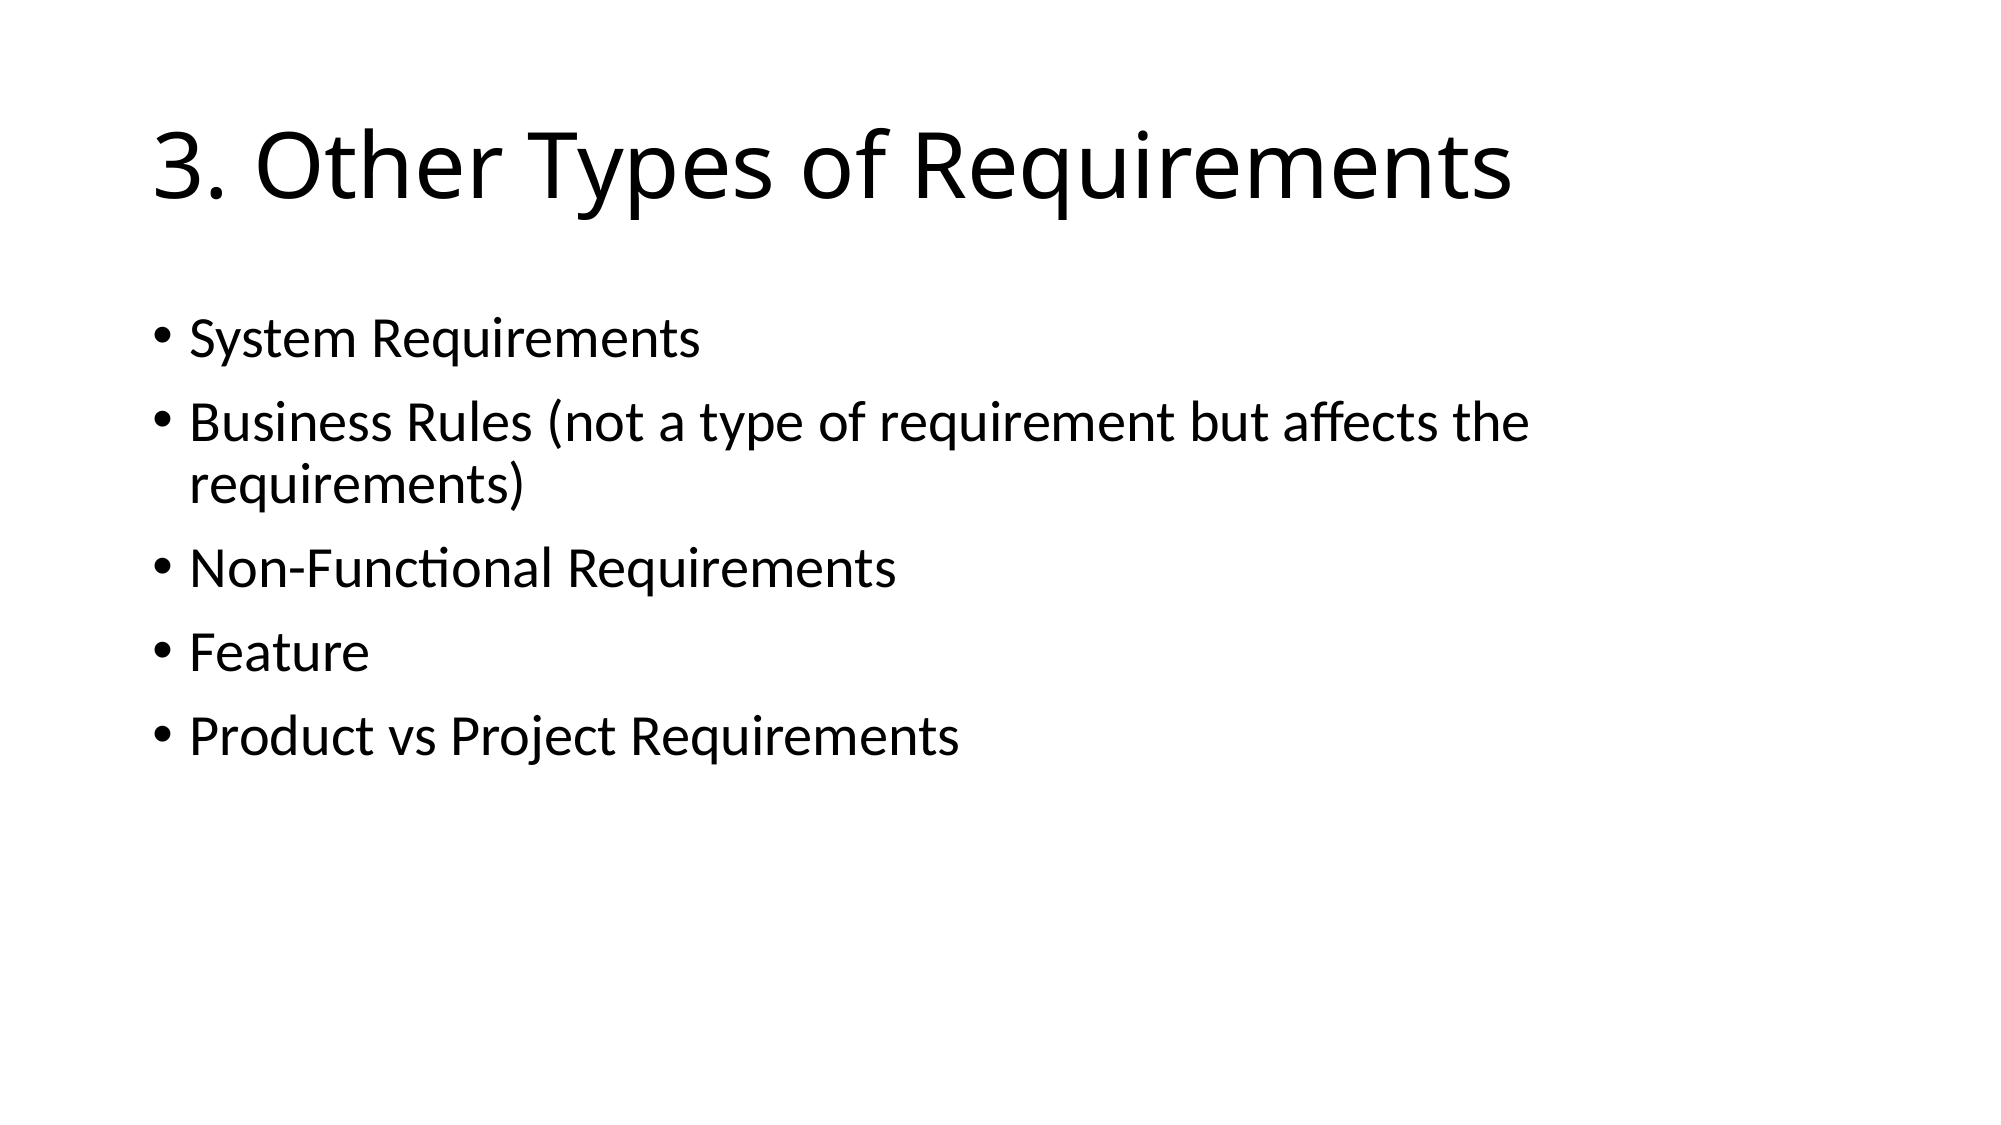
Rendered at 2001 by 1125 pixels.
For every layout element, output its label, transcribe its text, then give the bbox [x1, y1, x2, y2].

list System Requirements Business Rules (not a type of requirement but affects the requirements) Non-Functional Requirements Feature Product vs Project Requirements [137, 299, 1863, 1014]
title 3. Other Types of Requirements [137, 59, 1863, 278]
